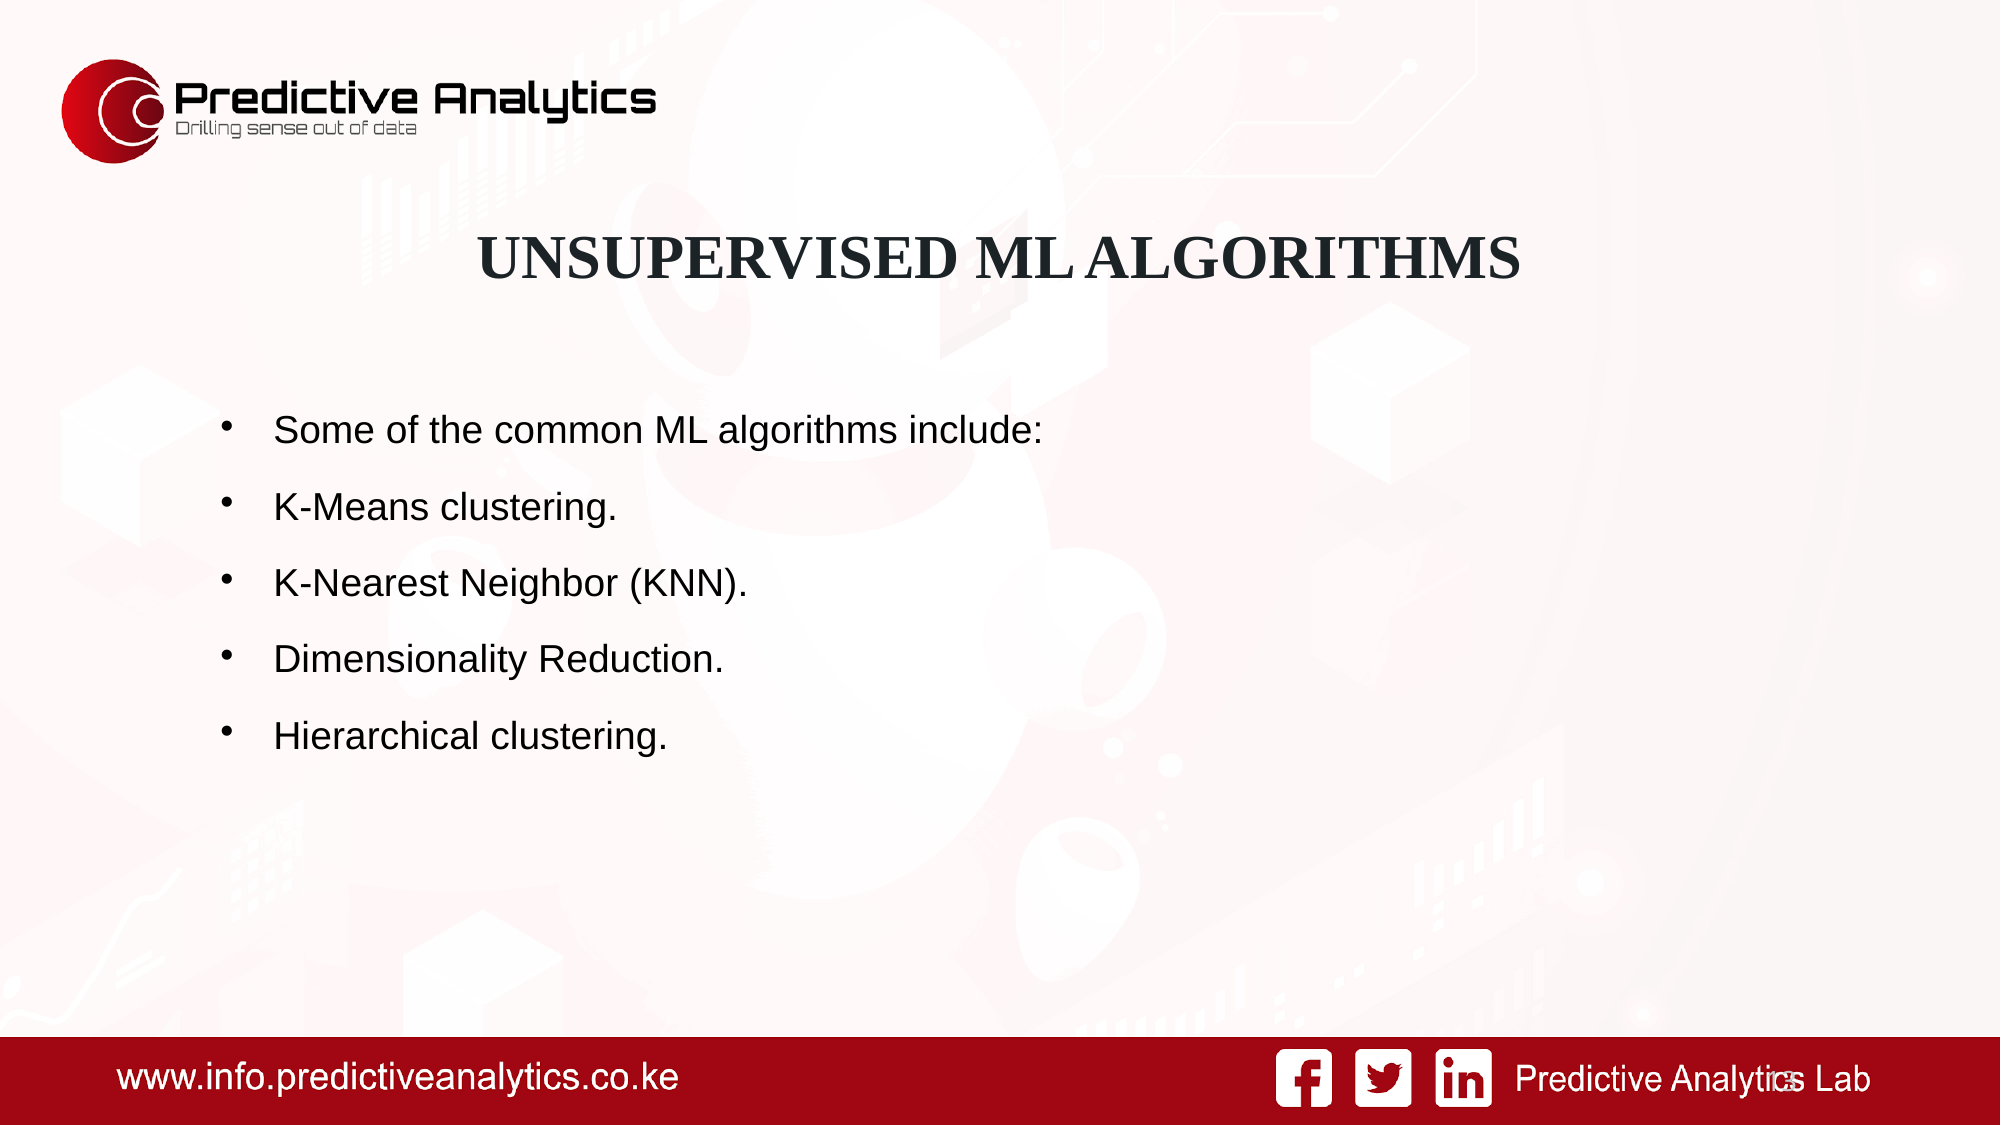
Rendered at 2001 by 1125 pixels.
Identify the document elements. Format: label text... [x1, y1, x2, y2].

text_box UNSUPERVISED ML ALGORITHMS [187, 200, 1812, 310]
text_box <number> [1685, 1053, 1812, 1113]
text_box Some of the common ML algorithms include: K-Means clustering. K-Nearest Neighbor (KNN). Dimensionality Reduction. Hierarchical clustering. [187, 389, 1812, 1021]
picture [0, 0, 2000, 1125]
